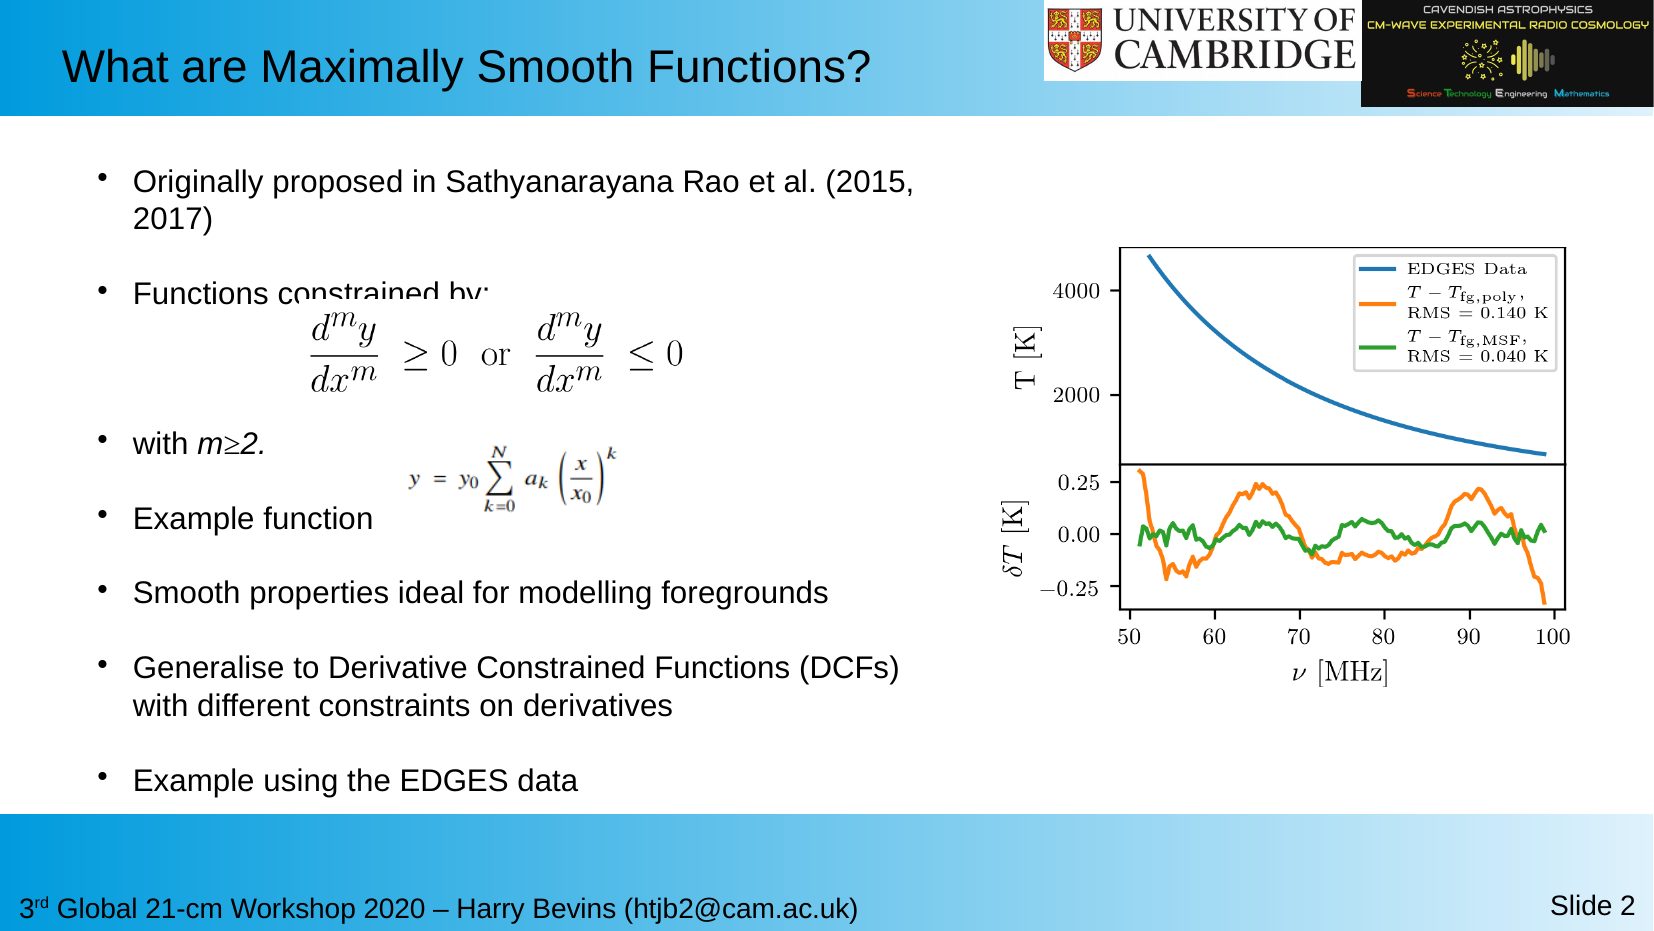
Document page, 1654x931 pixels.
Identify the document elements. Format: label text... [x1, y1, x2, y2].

text_box 3rd Global 21-cm Workshop 2020 – Harry Bevins (htjb2@cam.ac.uk) [4, 882, 874, 931]
picture [299, 299, 690, 410]
picture [1000, 247, 1572, 687]
text_box Slide 2 [1535, 879, 1651, 926]
text_box Originally proposed in Sathyanarayana Rao et al. (2015, 2017) Functions constrained by: with m≥2. Example function Smooth properties ideal for modelling foregrounds Generalise to Derivative Constrained Functions (DCFs) with different constraints on derivatives Example using the EDGES data [82, 153, 981, 792]
picture [1044, 0, 1654, 107]
picture [397, 436, 686, 532]
text_box What are Maximally Smooth Functions? [47, 29, 888, 96]
